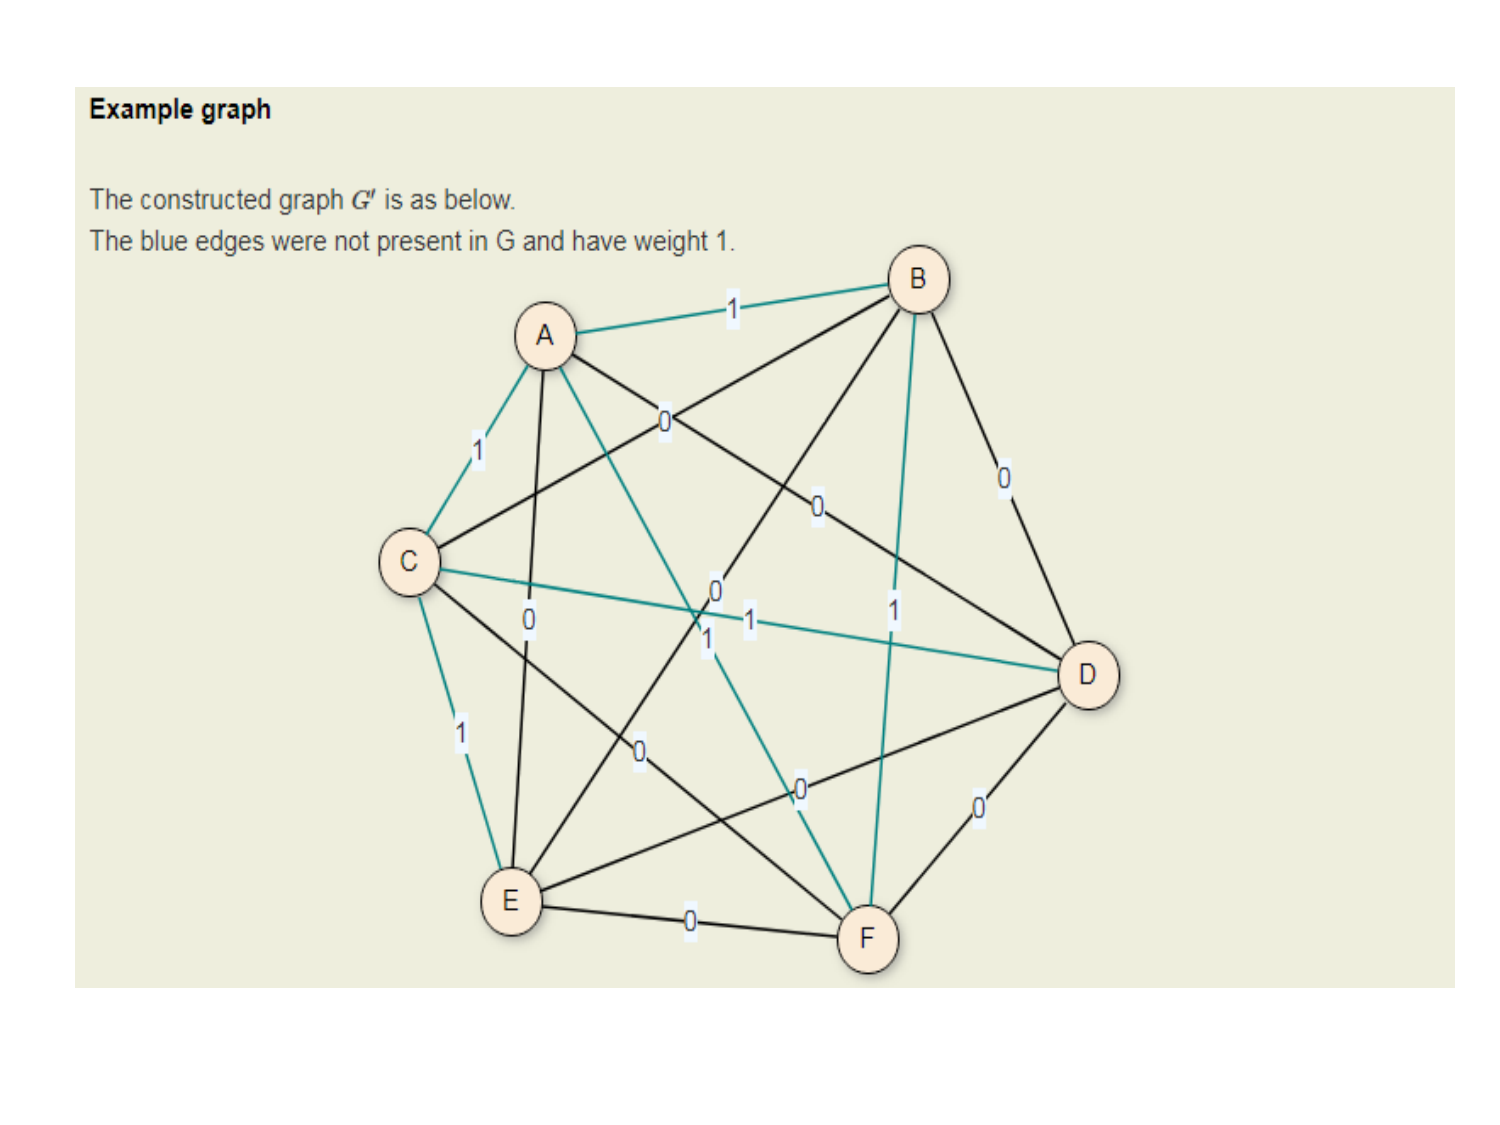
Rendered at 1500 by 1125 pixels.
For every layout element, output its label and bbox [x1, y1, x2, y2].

picture [74, 87, 1455, 988]
